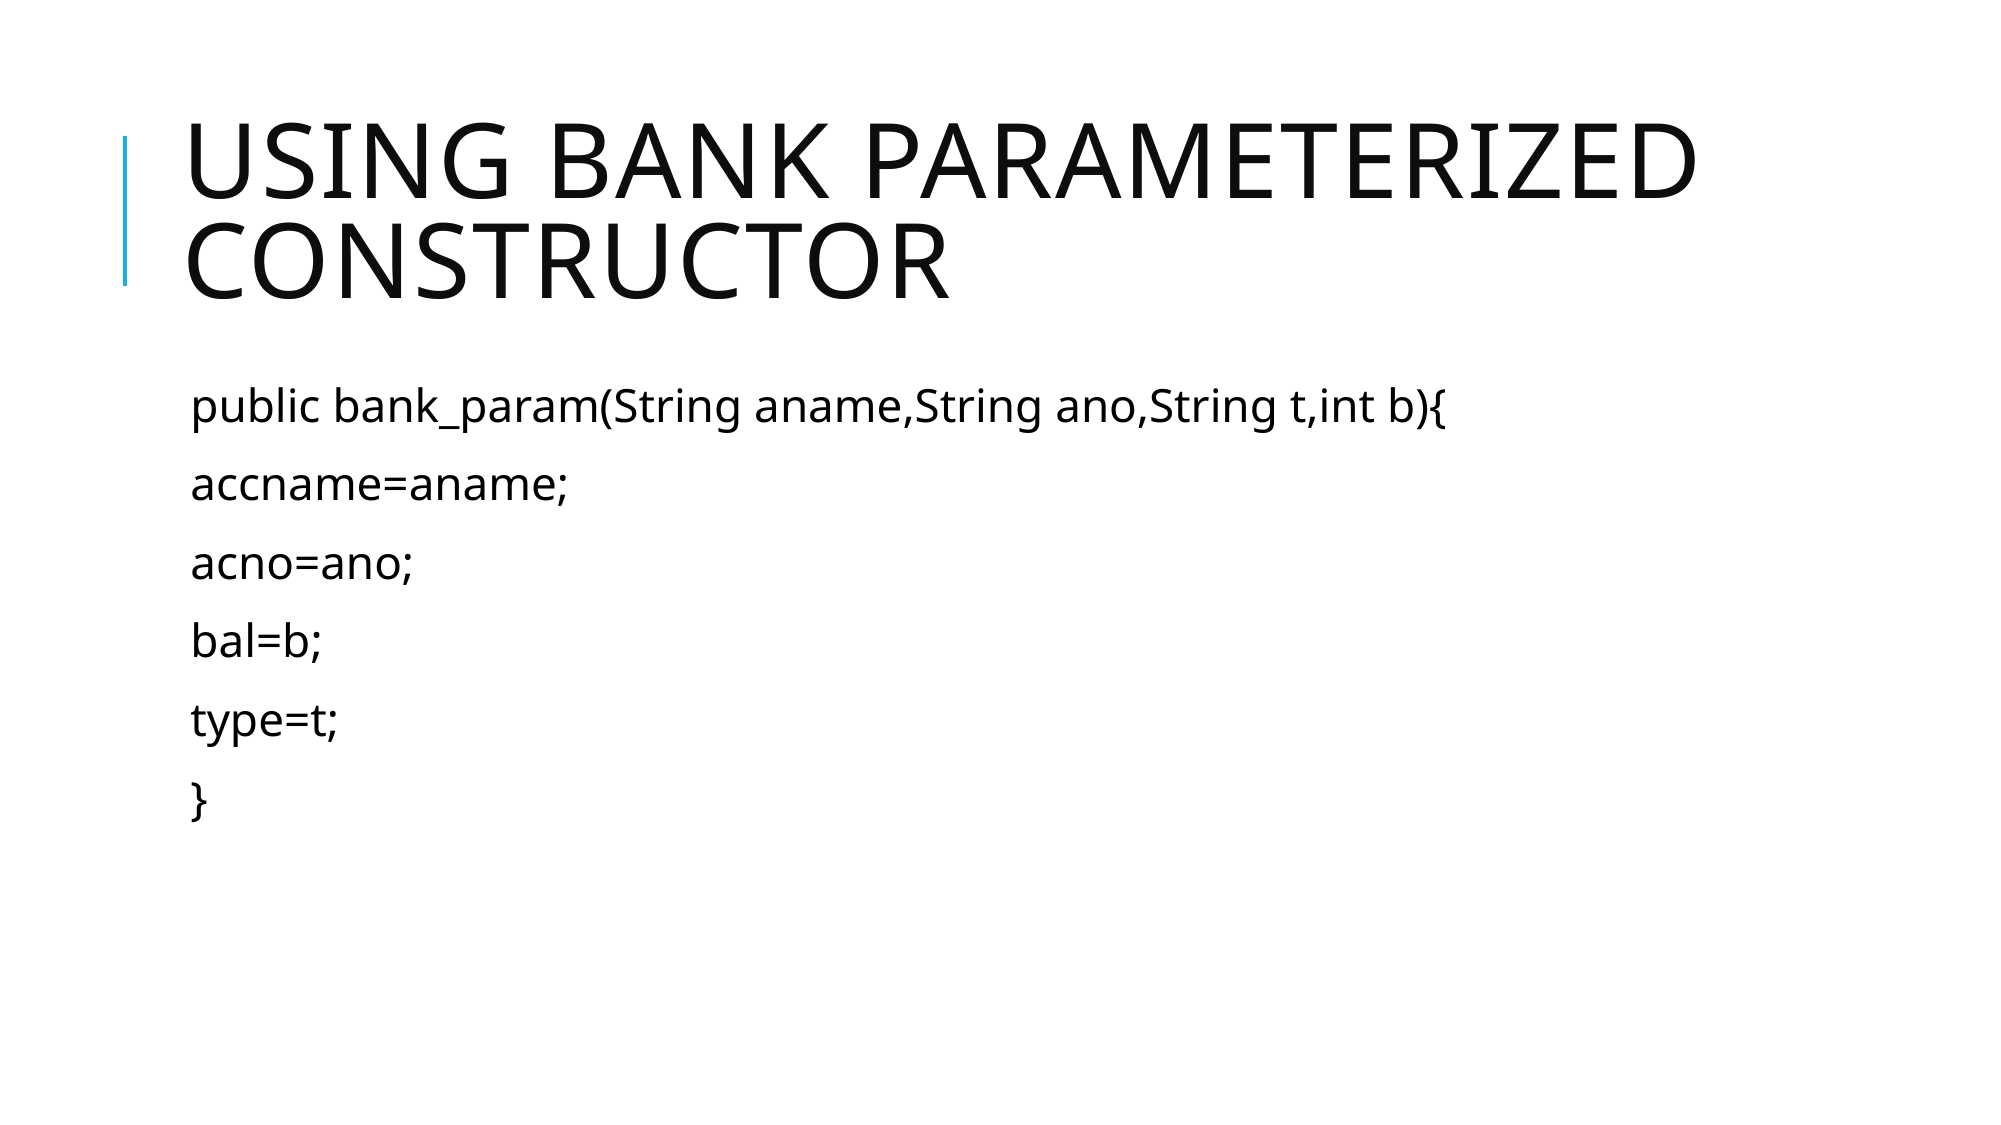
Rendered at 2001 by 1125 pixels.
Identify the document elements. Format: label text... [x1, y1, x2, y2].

title Using bank parameterized constructor [168, 96, 1763, 342]
list public bank_param(String aname,String ano,String t,int b){ accname=aname; acno=ano; bal=b; type=t; } [168, 375, 1763, 1035]
